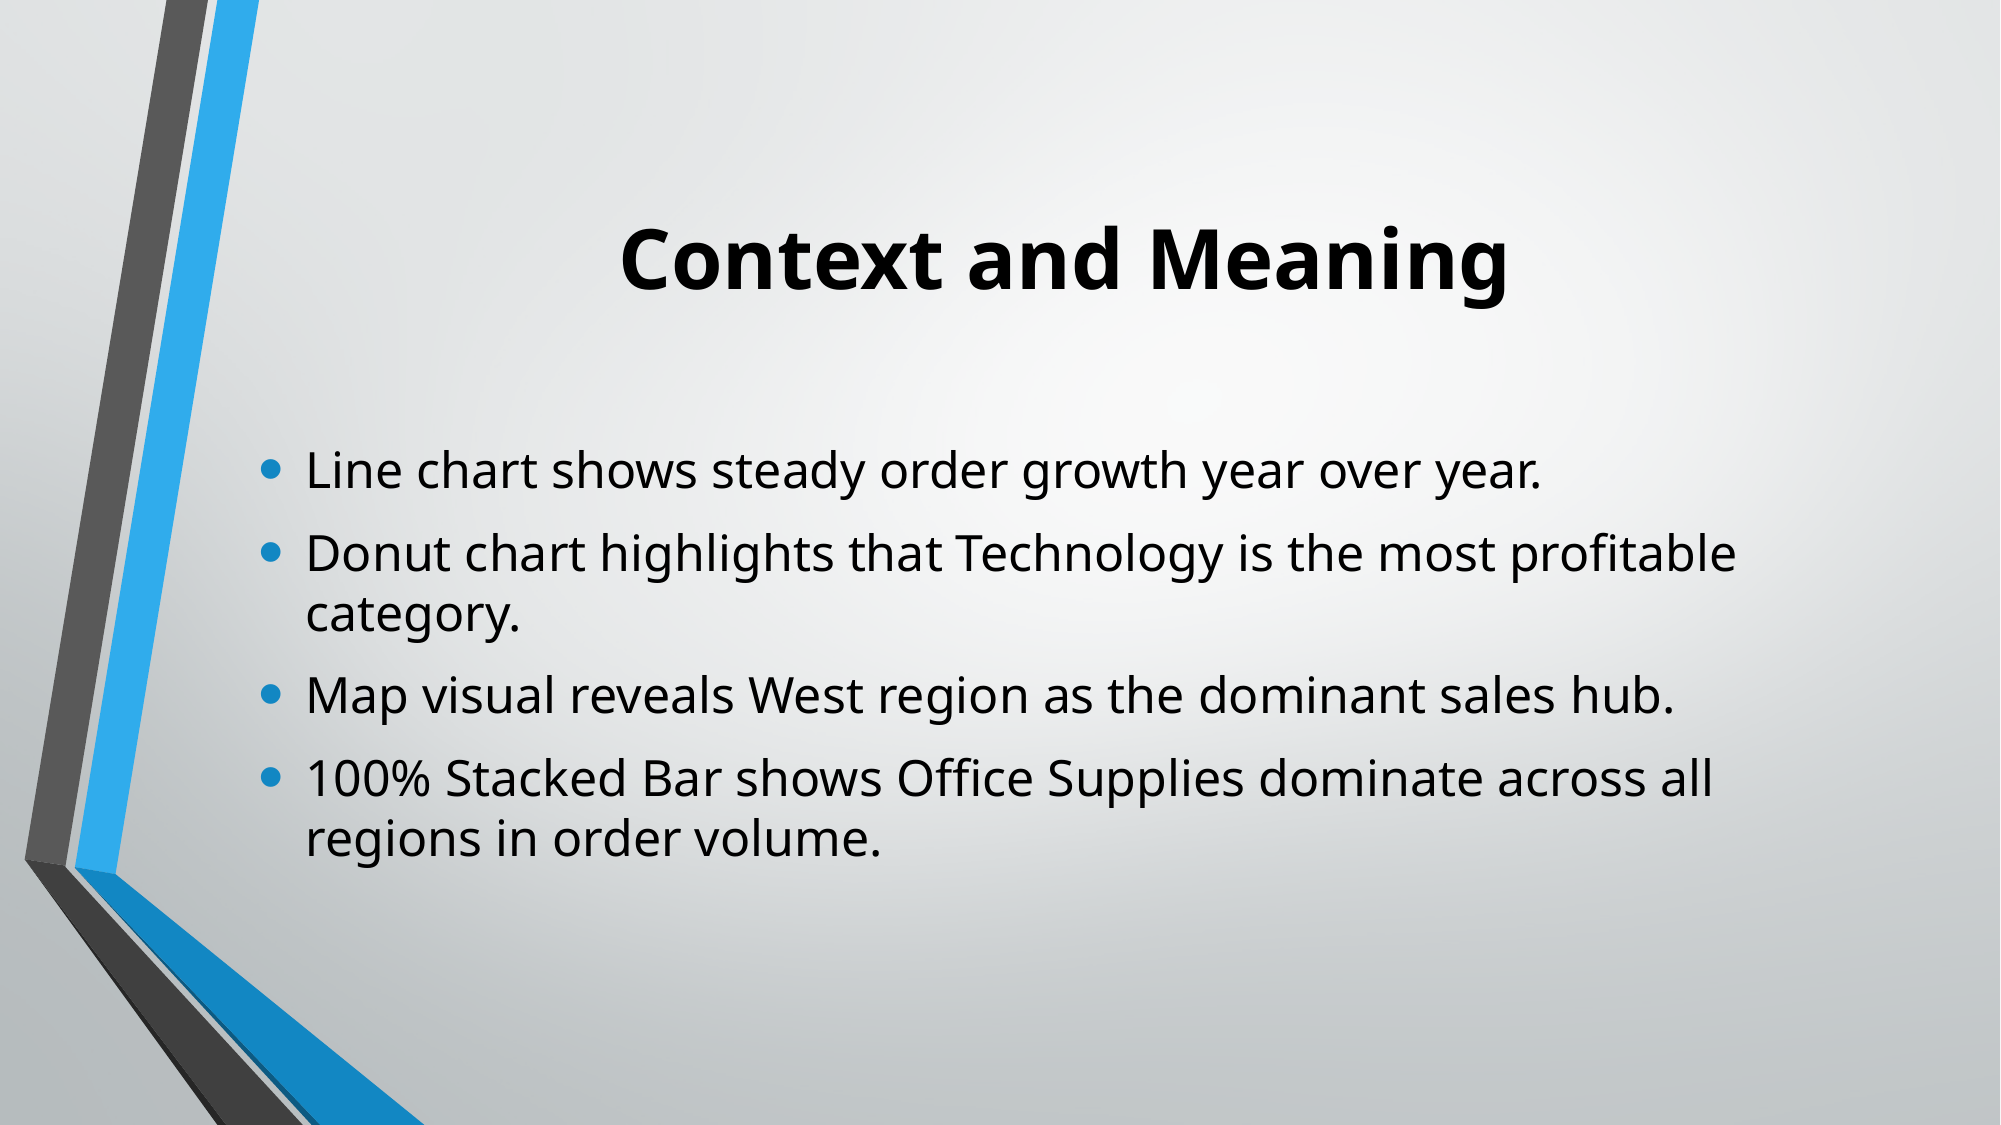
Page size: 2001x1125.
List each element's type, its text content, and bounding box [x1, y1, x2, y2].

title Context and Meaning [243, 112, 1887, 400]
list Line chart shows steady order growth year over year. Donut chart highlights that Technology is the most profitable category. Map visual reveals West region as the dominant sales hub. 100% Stacked Bar shows Office Supplies dominate across all regions in order volume. [243, 437, 1887, 950]
